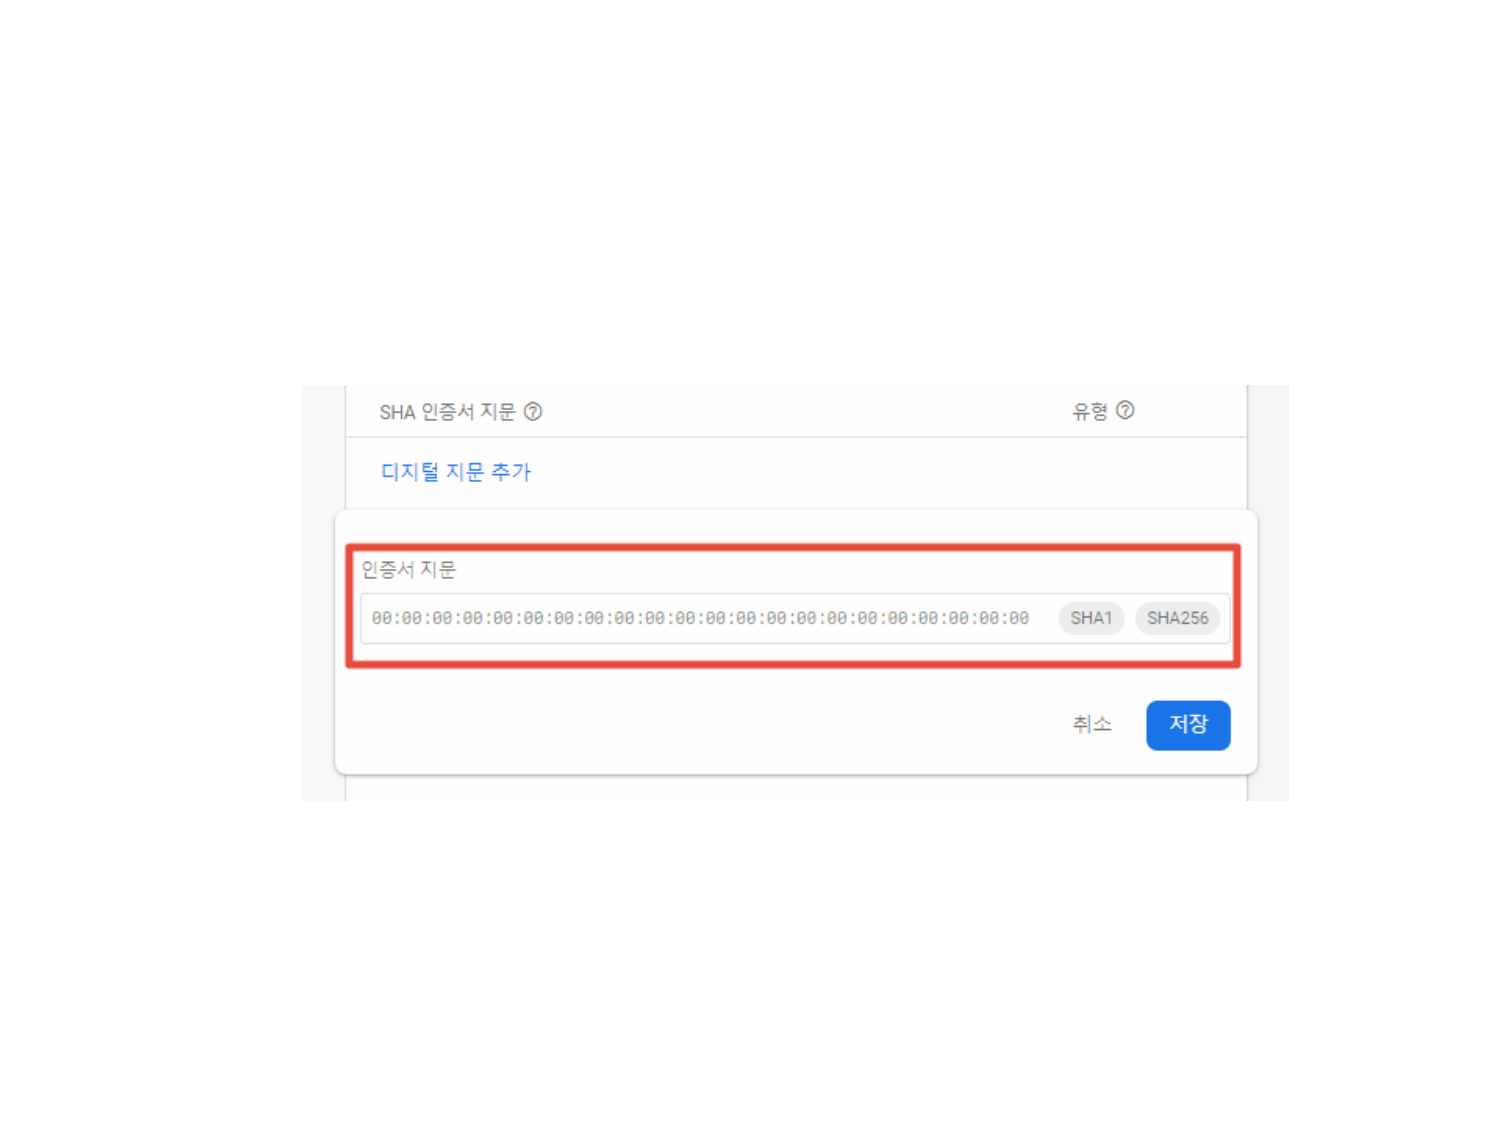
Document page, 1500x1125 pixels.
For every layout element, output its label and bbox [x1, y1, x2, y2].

picture [300, 385, 1290, 802]
